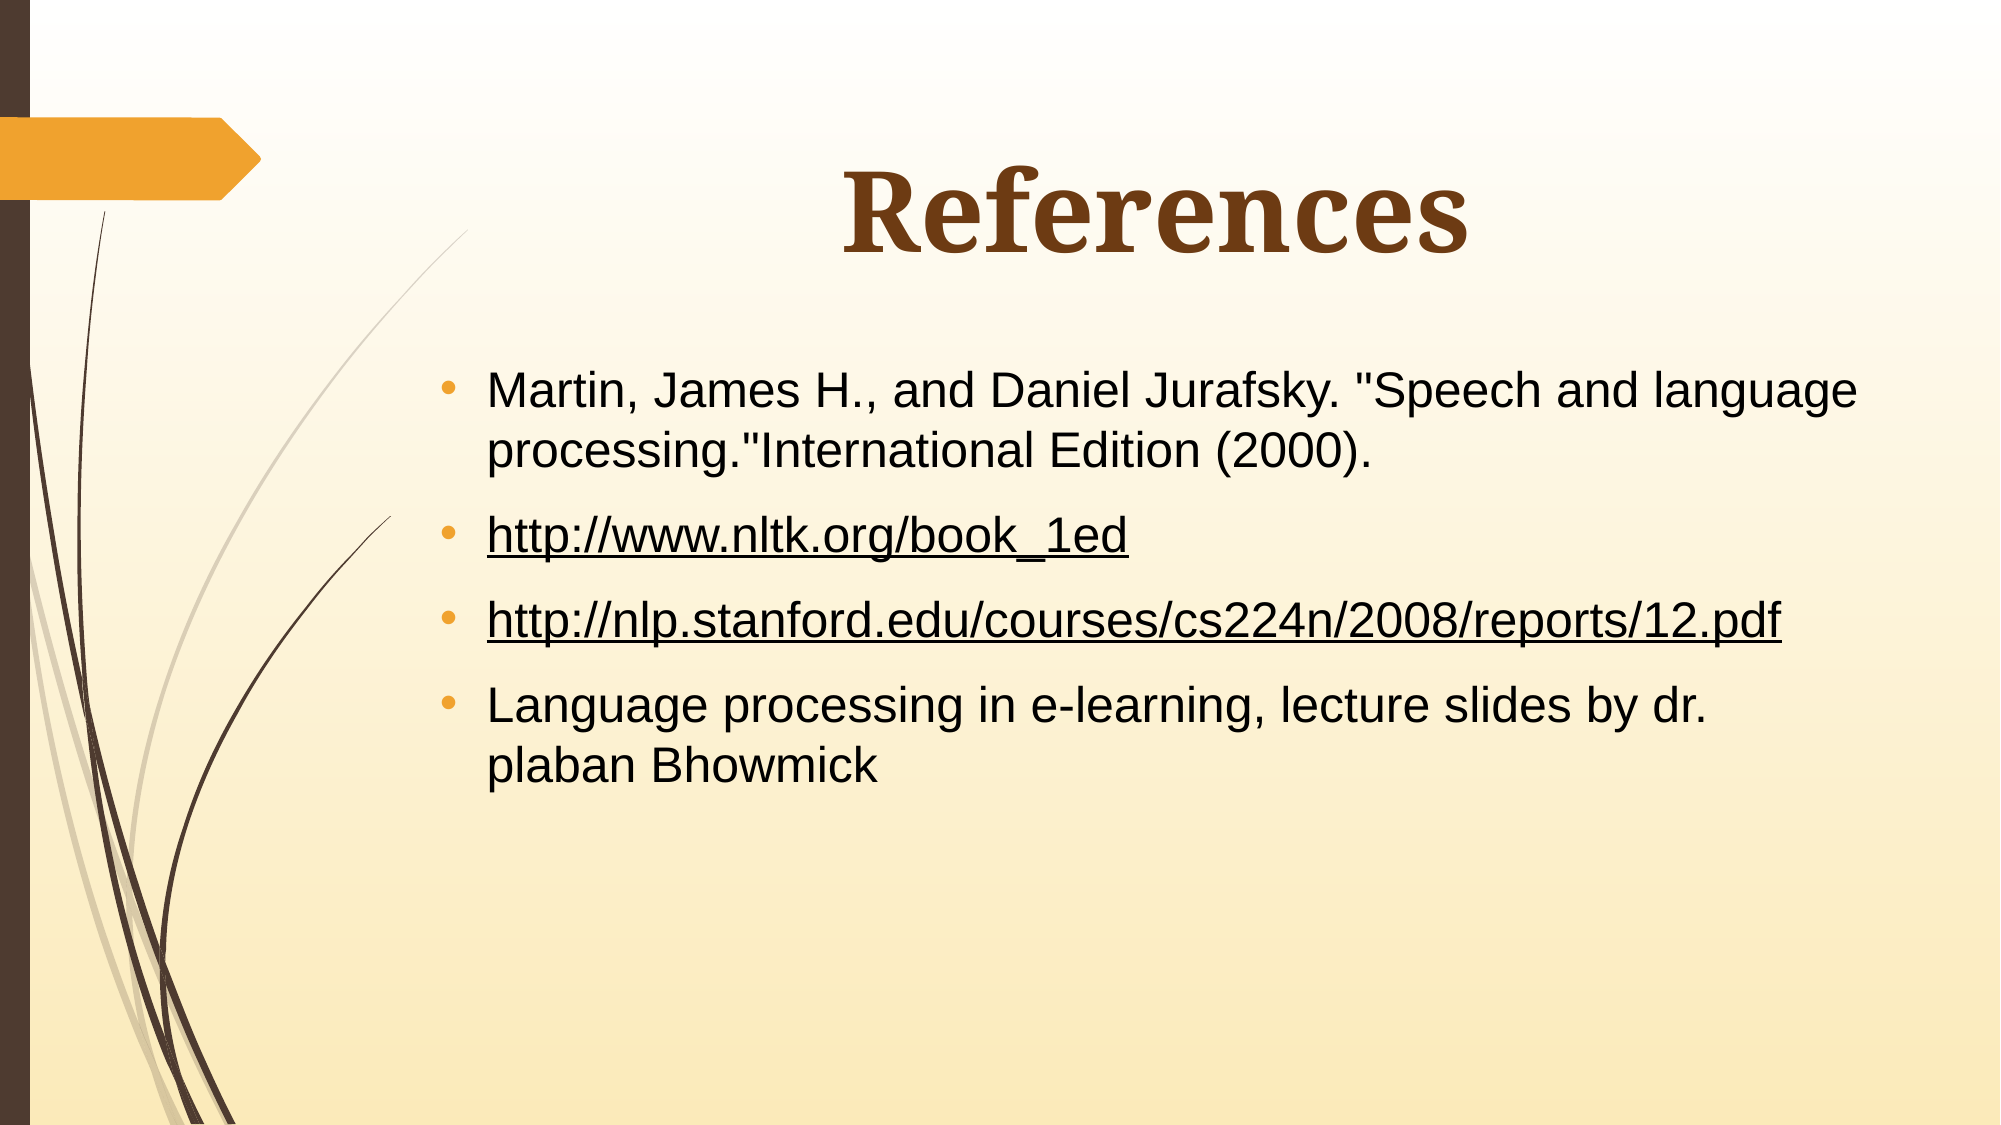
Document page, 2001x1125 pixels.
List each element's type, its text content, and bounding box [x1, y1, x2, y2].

list Martin, James H., and Daniel Jurafsky. "Speech and language processing."International Edition (2000). http://www.nltk.org/book_1ed http://nlp.stanford.edu/courses/cs224n/2008/reports/12.pdf Language processing in e-learning, lecture slides by dr. plaban Bhowmick [424, 350, 1888, 970]
title References [425, 102, 1888, 313]
